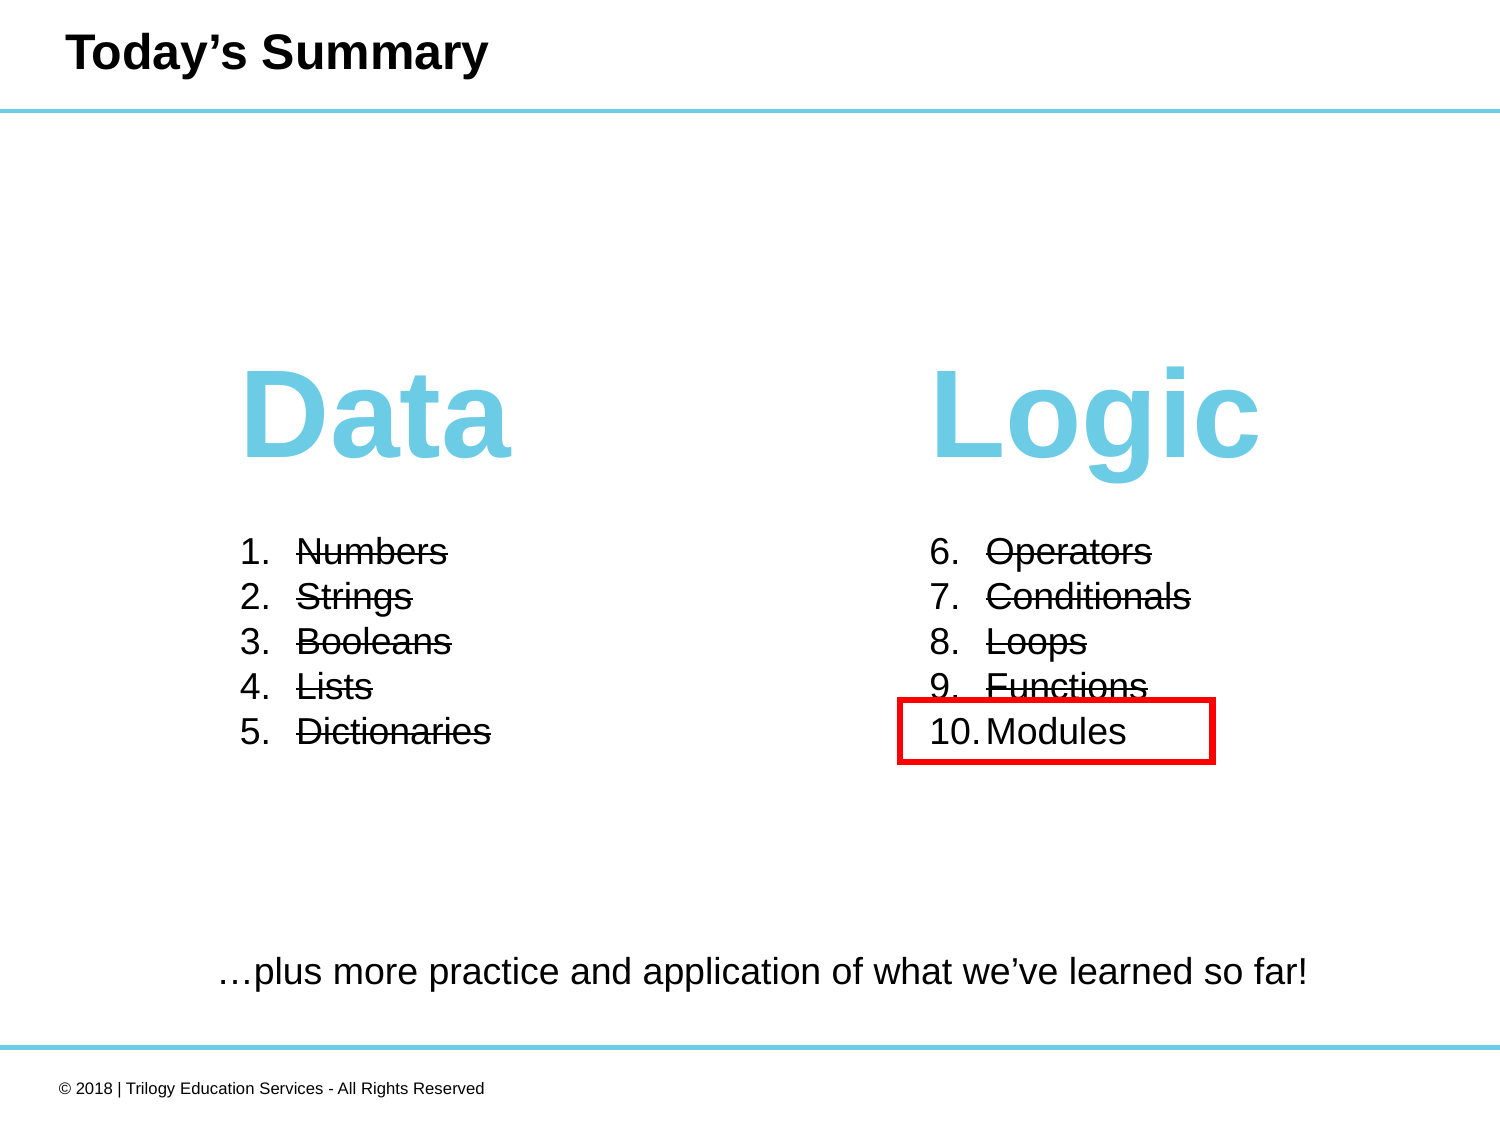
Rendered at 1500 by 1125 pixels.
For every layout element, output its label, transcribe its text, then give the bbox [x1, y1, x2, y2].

text_box Data Numbers Strings Booleans Lists Dictionaries Logic Operators Conditionals Loops Functions Modules [225, 324, 1500, 960]
title Today’s Summary [50, 0, 1475, 108]
text_box …plus more practice and application of what we’ve learned so far! [201, 939, 1324, 1000]
text_box [899, 699, 1213, 763]
